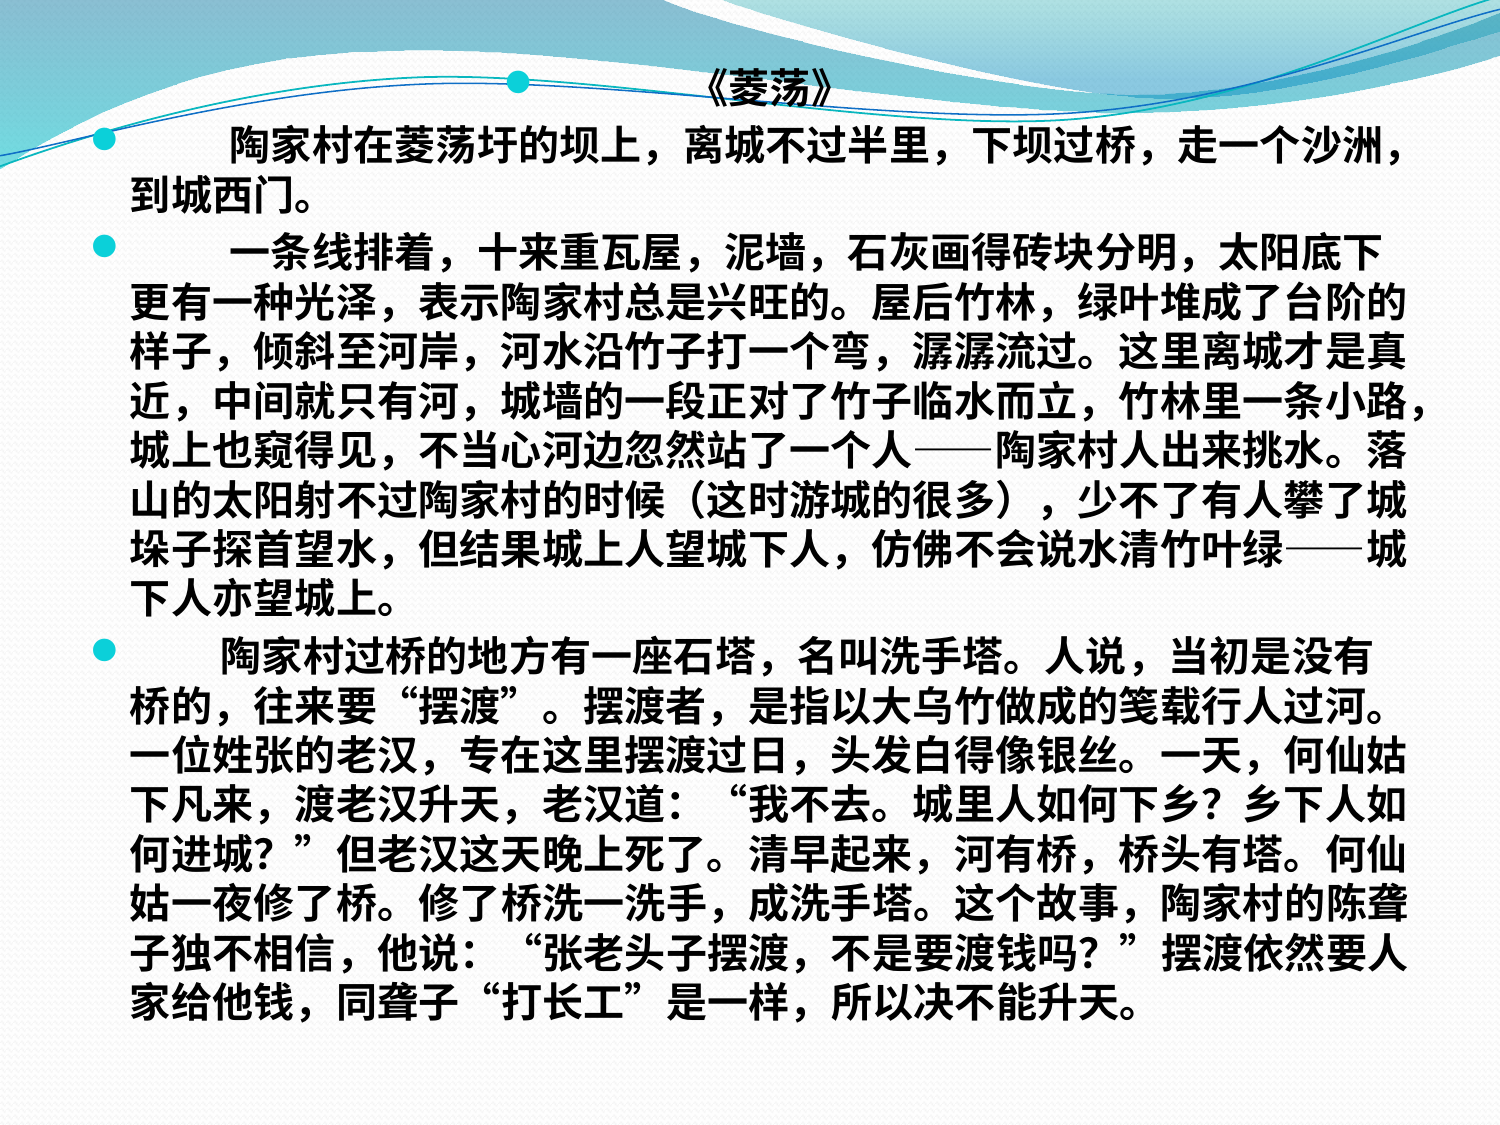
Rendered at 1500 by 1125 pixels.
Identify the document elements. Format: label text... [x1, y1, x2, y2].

list 《菱荡》 陶家村在菱荡圩的坝上，离城不过半里，下坝过桥，走一个沙洲，到城西门。 一条线排着，十来重瓦屋，泥墙，石灰画得砖块分明，太阳底下更有一种光泽，表示陶家村总是兴旺的。屋后竹林，绿叶堆成了台阶的样子，倾斜至河岸，河水沿竹子打一个弯，潺潺流过。这里离城才是真近，中间就只有河，城墙的一段正对了竹子临水而立，竹林里一条小路，城上也窥得见，不当心河边忽然站了一个人——陶家村人出来挑水。落山的太阳射不过陶家村的时候（这时游城的很多），少不了有人攀了城垛子探首望水，但结果城上人望城下人，仿佛不会说水清竹叶绿——城下人亦望城上。 陶家村过桥的地方有一座石塔，名叫洗手塔。人说，当初是没有桥的，往来要“摆渡”。摆渡者，是指以大乌竹做成的笺载行人过河。一位姓张的老汉，专在这里摆渡过日，头发白得像银丝。一天，何仙姑下凡来，渡老汉升天，老汉道：“我不去。城里人如何下乡？乡下人如何进城？”但老汉这天晚上死了。清早起来，河有桥，桥头有塔。何仙姑一夜修了桥。修了桥洗一洗手，成洗手塔。这个故事，陶家村的陈聋子独不相信，他说：“张老头子摆渡，不是要渡钱吗？”摆渡依然要人家给他钱，同聋子“打长工”是一样，所以决不能升天。 [75, 54, 1425, 1038]
